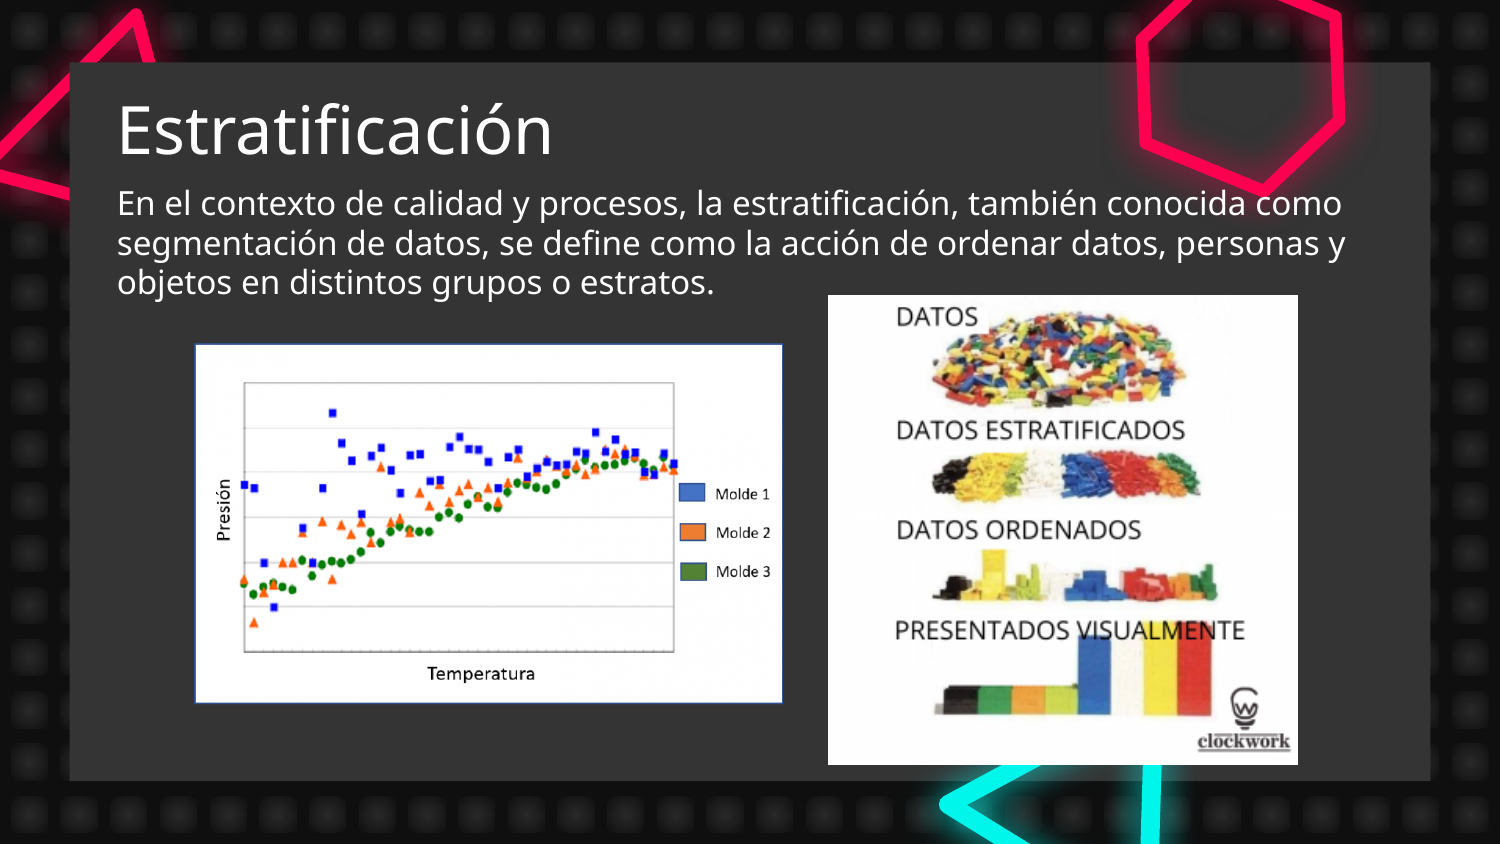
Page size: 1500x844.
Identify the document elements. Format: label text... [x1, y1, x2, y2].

title Estratificación [101, 72, 1399, 166]
picture [827, 295, 1298, 765]
picture [194, 343, 783, 717]
list En el contexto de calidad y procesos, la estratificación, también conocida como segmentación de datos, se define como la acción de ordenar datos, personas y objetos en distintos grupos o estratos. [101, 166, 1399, 663]
